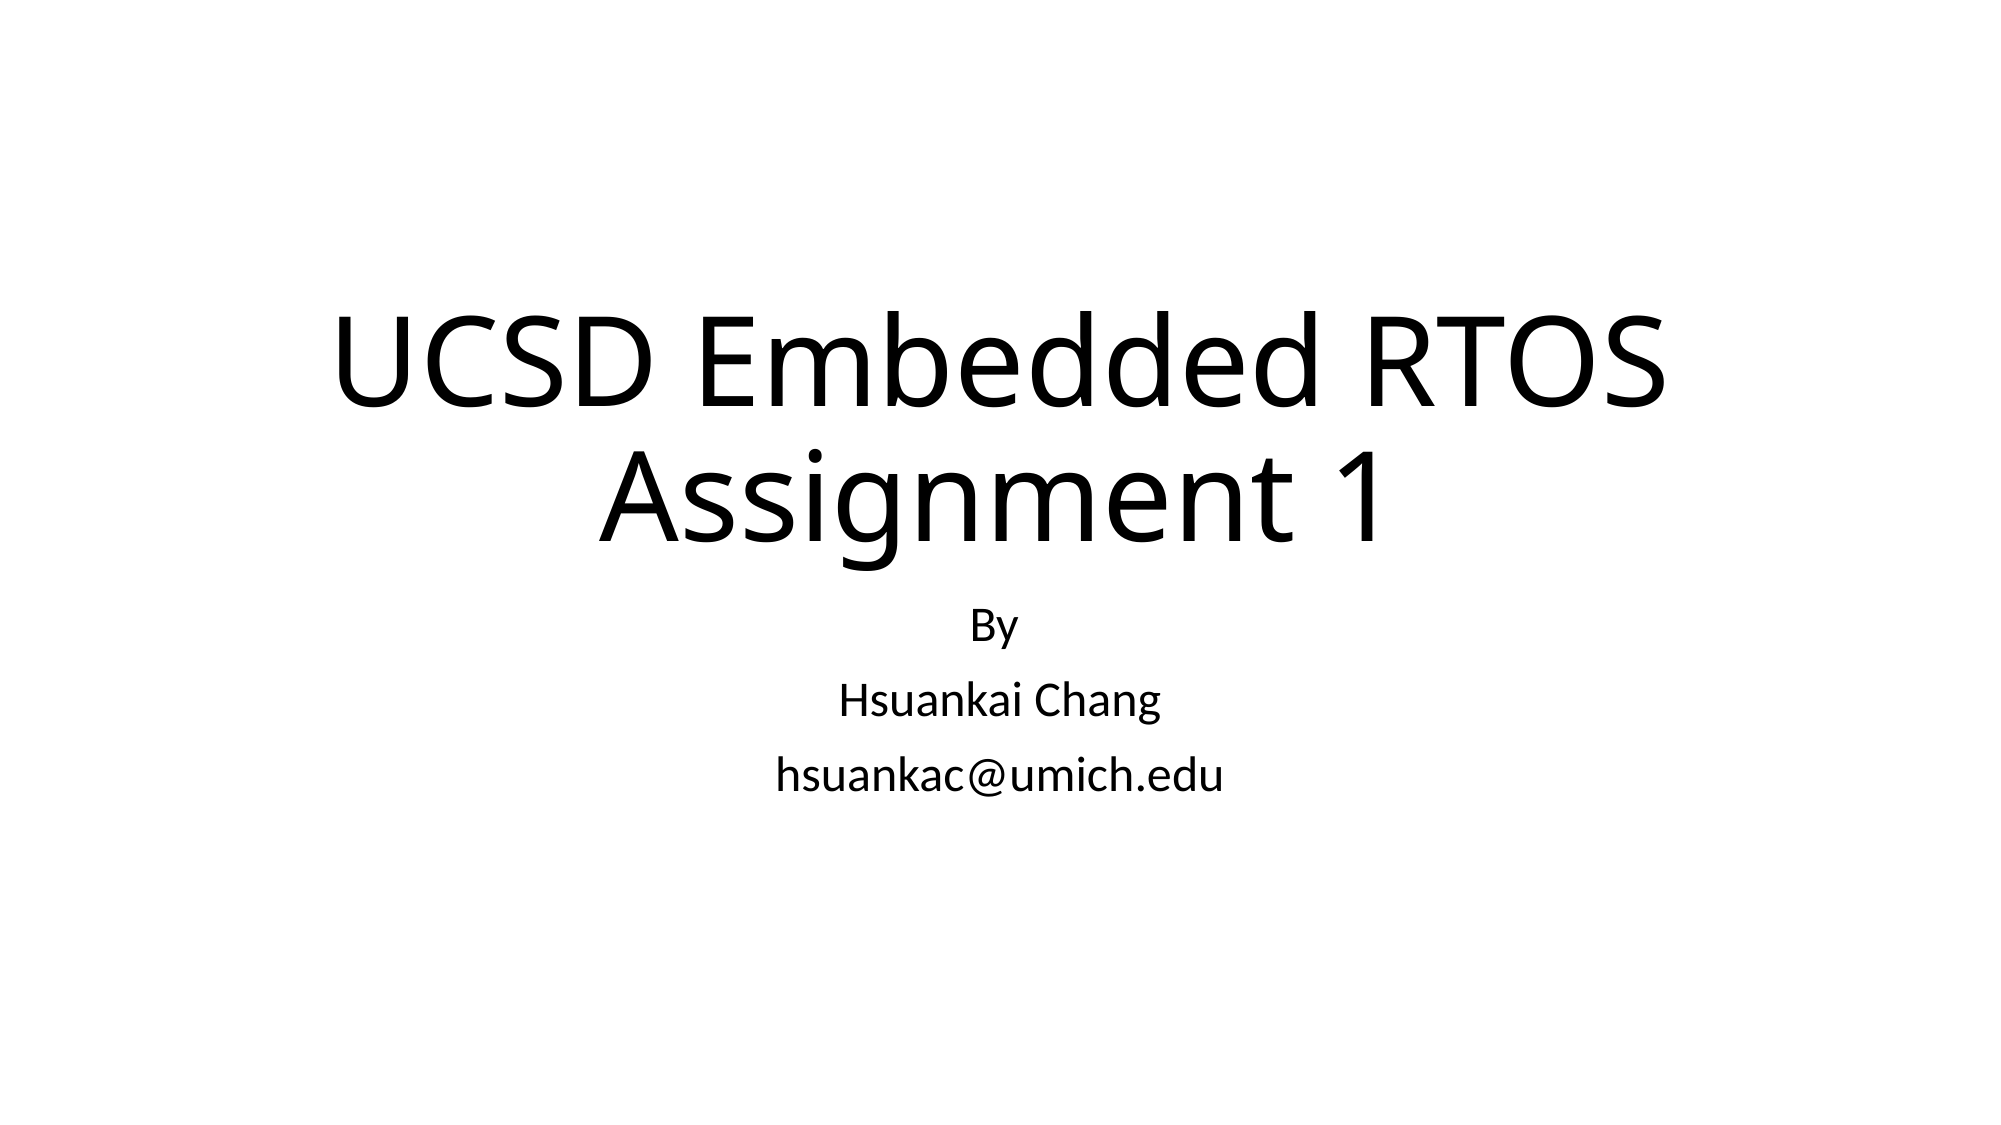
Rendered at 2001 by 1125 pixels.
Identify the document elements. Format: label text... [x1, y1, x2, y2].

subtitle By Hsuankai Chang hsuankac@umich.edu [249, 590, 1750, 863]
title UCSD Embedded RTOS Assignment 1 [249, 184, 1750, 576]
